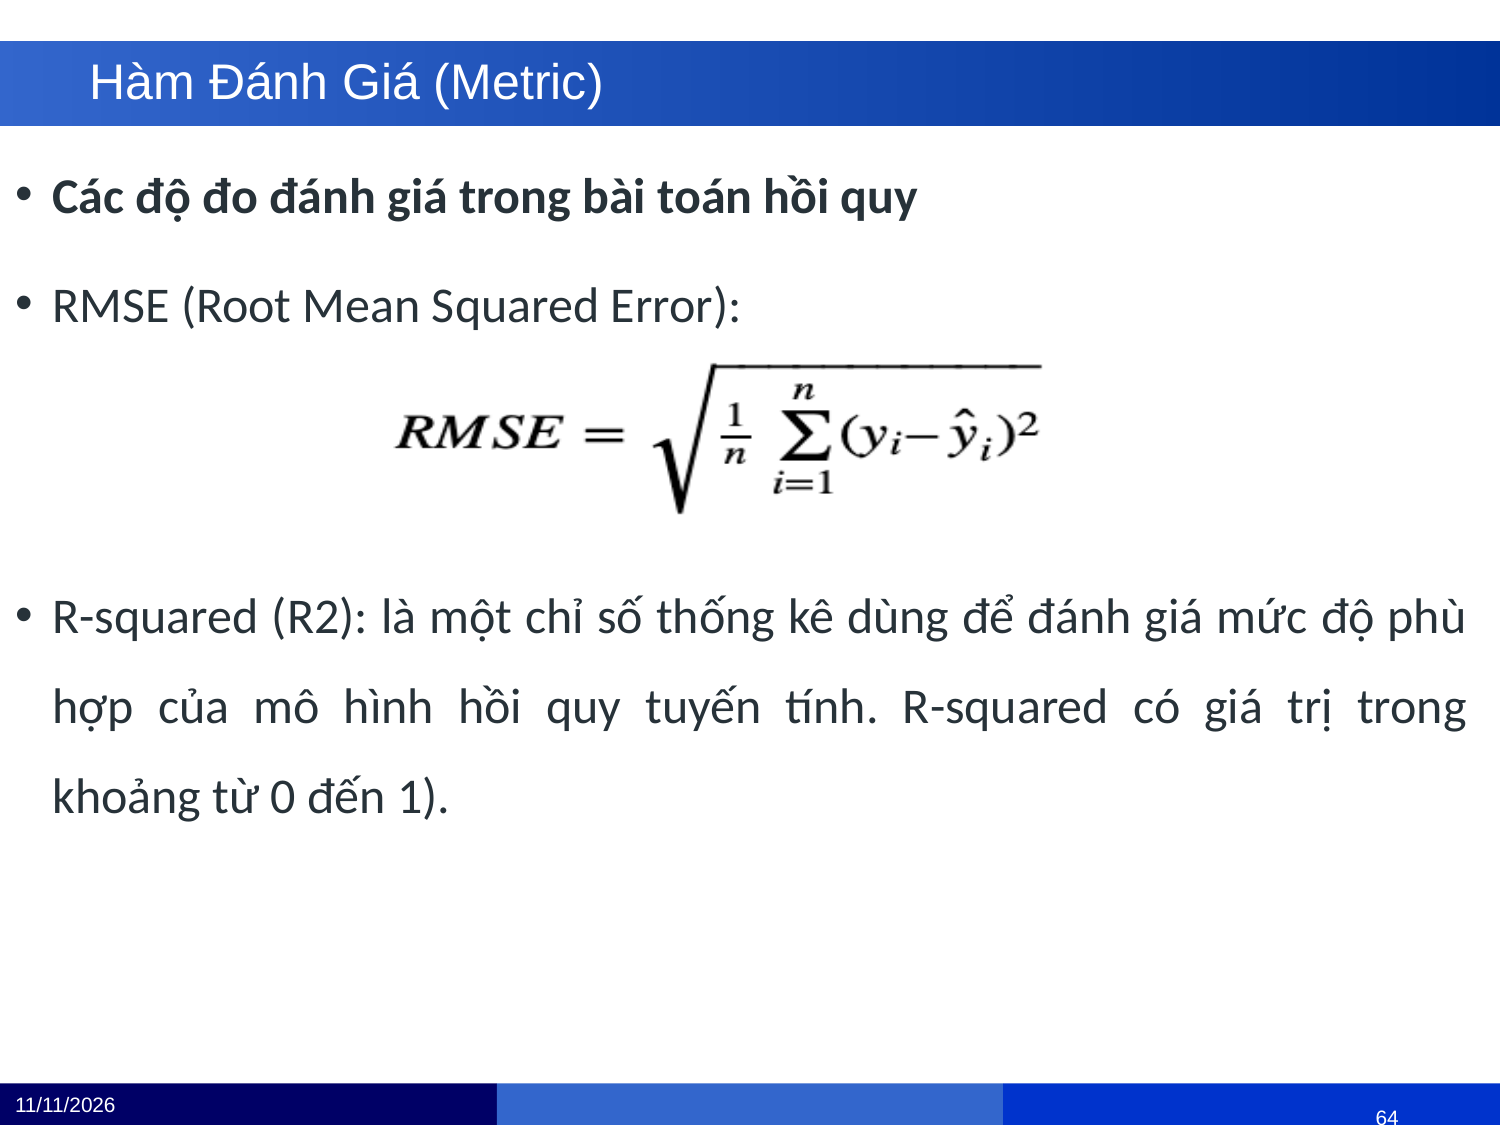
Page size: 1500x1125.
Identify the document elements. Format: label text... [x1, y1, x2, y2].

footer [496, 1083, 1003, 1125]
list Các độ đo đánh giá trong bài toán hồi quy RMSE (Root Mean Squared Error): R-squared (R2): là một chỉ số thống kê dùng để đánh giá mức độ phù hợp của mô hình hồi quy tuyến tính. R-squared có giá trị trong khoảng từ 0 đến 1). [0, 126, 1483, 1083]
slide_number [0, 1083, 496, 1125]
picture [345, 332, 1122, 563]
title Hàm Đánh Giá (Metric) [0, 41, 1500, 126]
slide_number 63 [1003, 1083, 1500, 1125]
